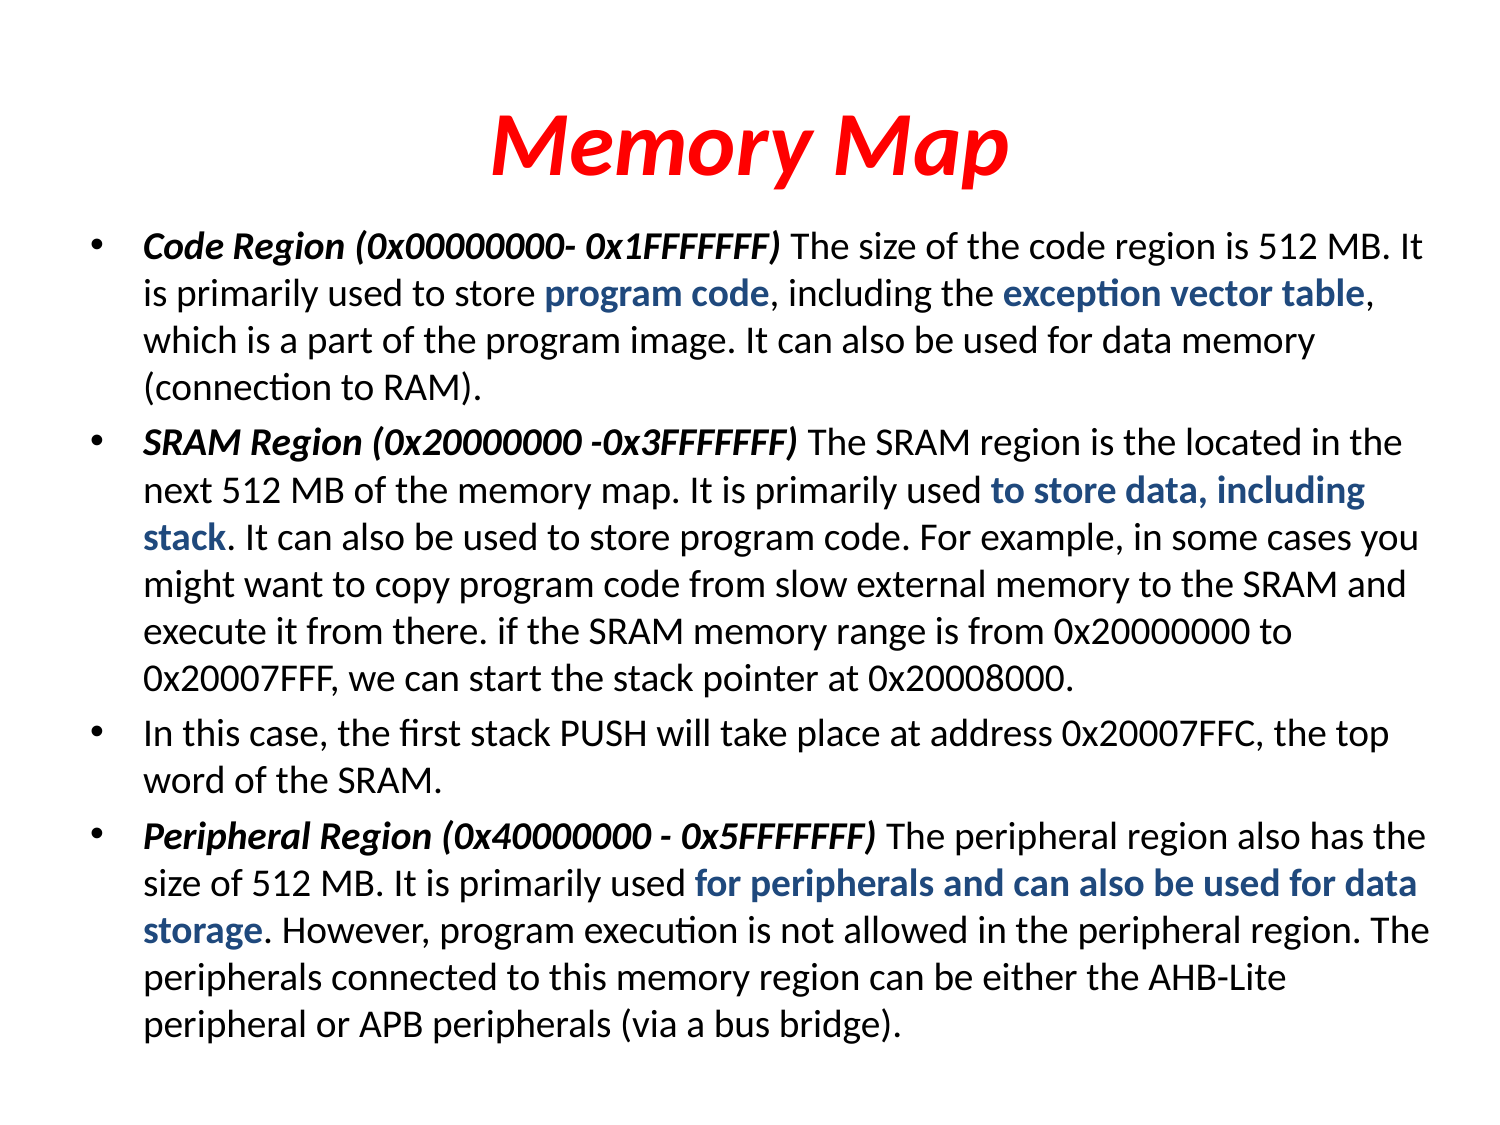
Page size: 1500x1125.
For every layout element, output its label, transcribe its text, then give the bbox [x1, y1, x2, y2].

title Memory Map [75, 45, 1425, 212]
list Code Region (0x00000000- 0x1FFFFFFF) The size of the code region is 512 MB. It is primarily used to store program code, including the exception vector table, which is a part of the program image. It can also be used for data memory (connection to RAM). SRAM Region (0x20000000 -0x3FFFFFFF) The SRAM region is the located in the next 512 MB of the memory map. It is primarily used to store data, including stack. It can also be used to store program code. For example, in some cases you might want to copy program code from slow external memory to the SRAM and execute it from there. if the SRAM memory range is from 0x20000000 to 0x20007FFF, we can start the stack pointer at 0x20008000. In this case, the first stack PUSH will take place at address 0x20007FFC, the top word of the SRAM. Peripheral Region (0x40000000 - 0x5FFFFFFF) The peripheral region also has the size of 512 MB. It is primarily used for peripherals and can also be used for data storage. However, program execution is not allowed in the peripheral region. The peripherals connected to this memory region can be either the AHB-Lite peripheral or APB peripherals (via a bus bridge). [75, 212, 1450, 1063]
